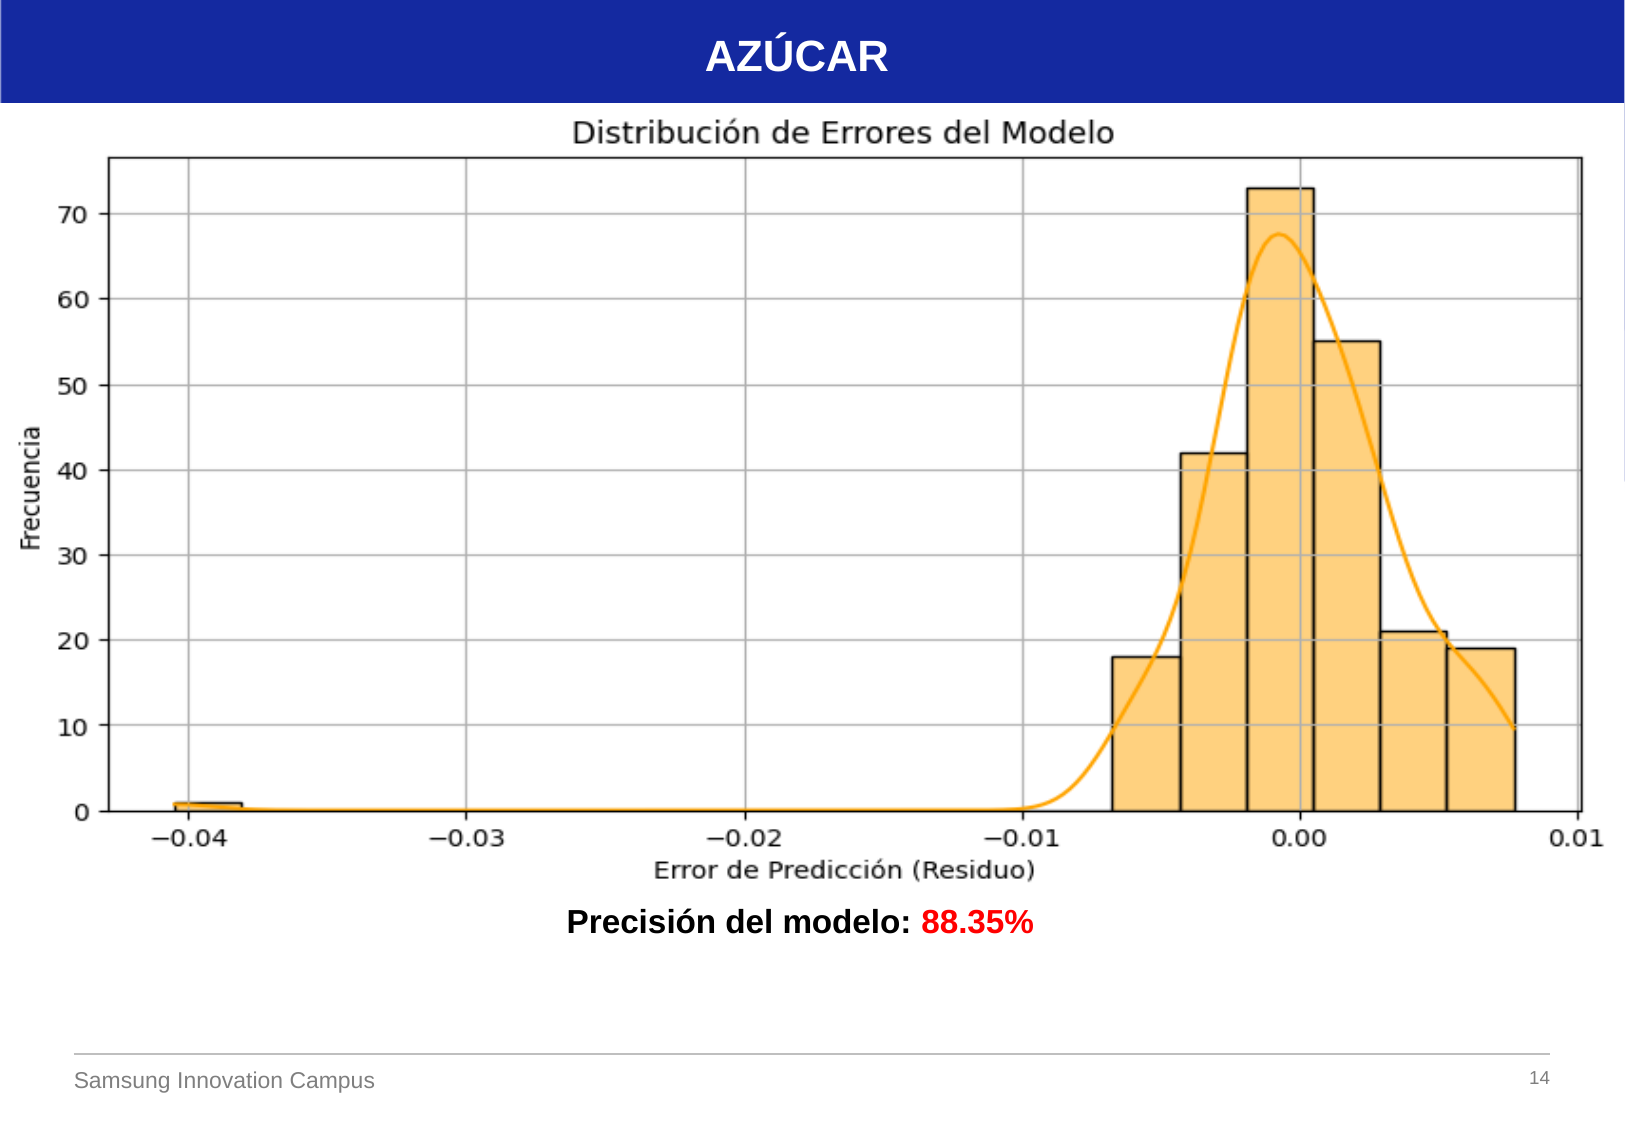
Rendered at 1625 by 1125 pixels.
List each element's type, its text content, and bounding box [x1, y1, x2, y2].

picture [0, 0, 1625, 1125]
text_box Precisión del modelo: 88.35% [551, 912, 1073, 972]
text_box AZÚCAR [689, 12, 935, 79]
